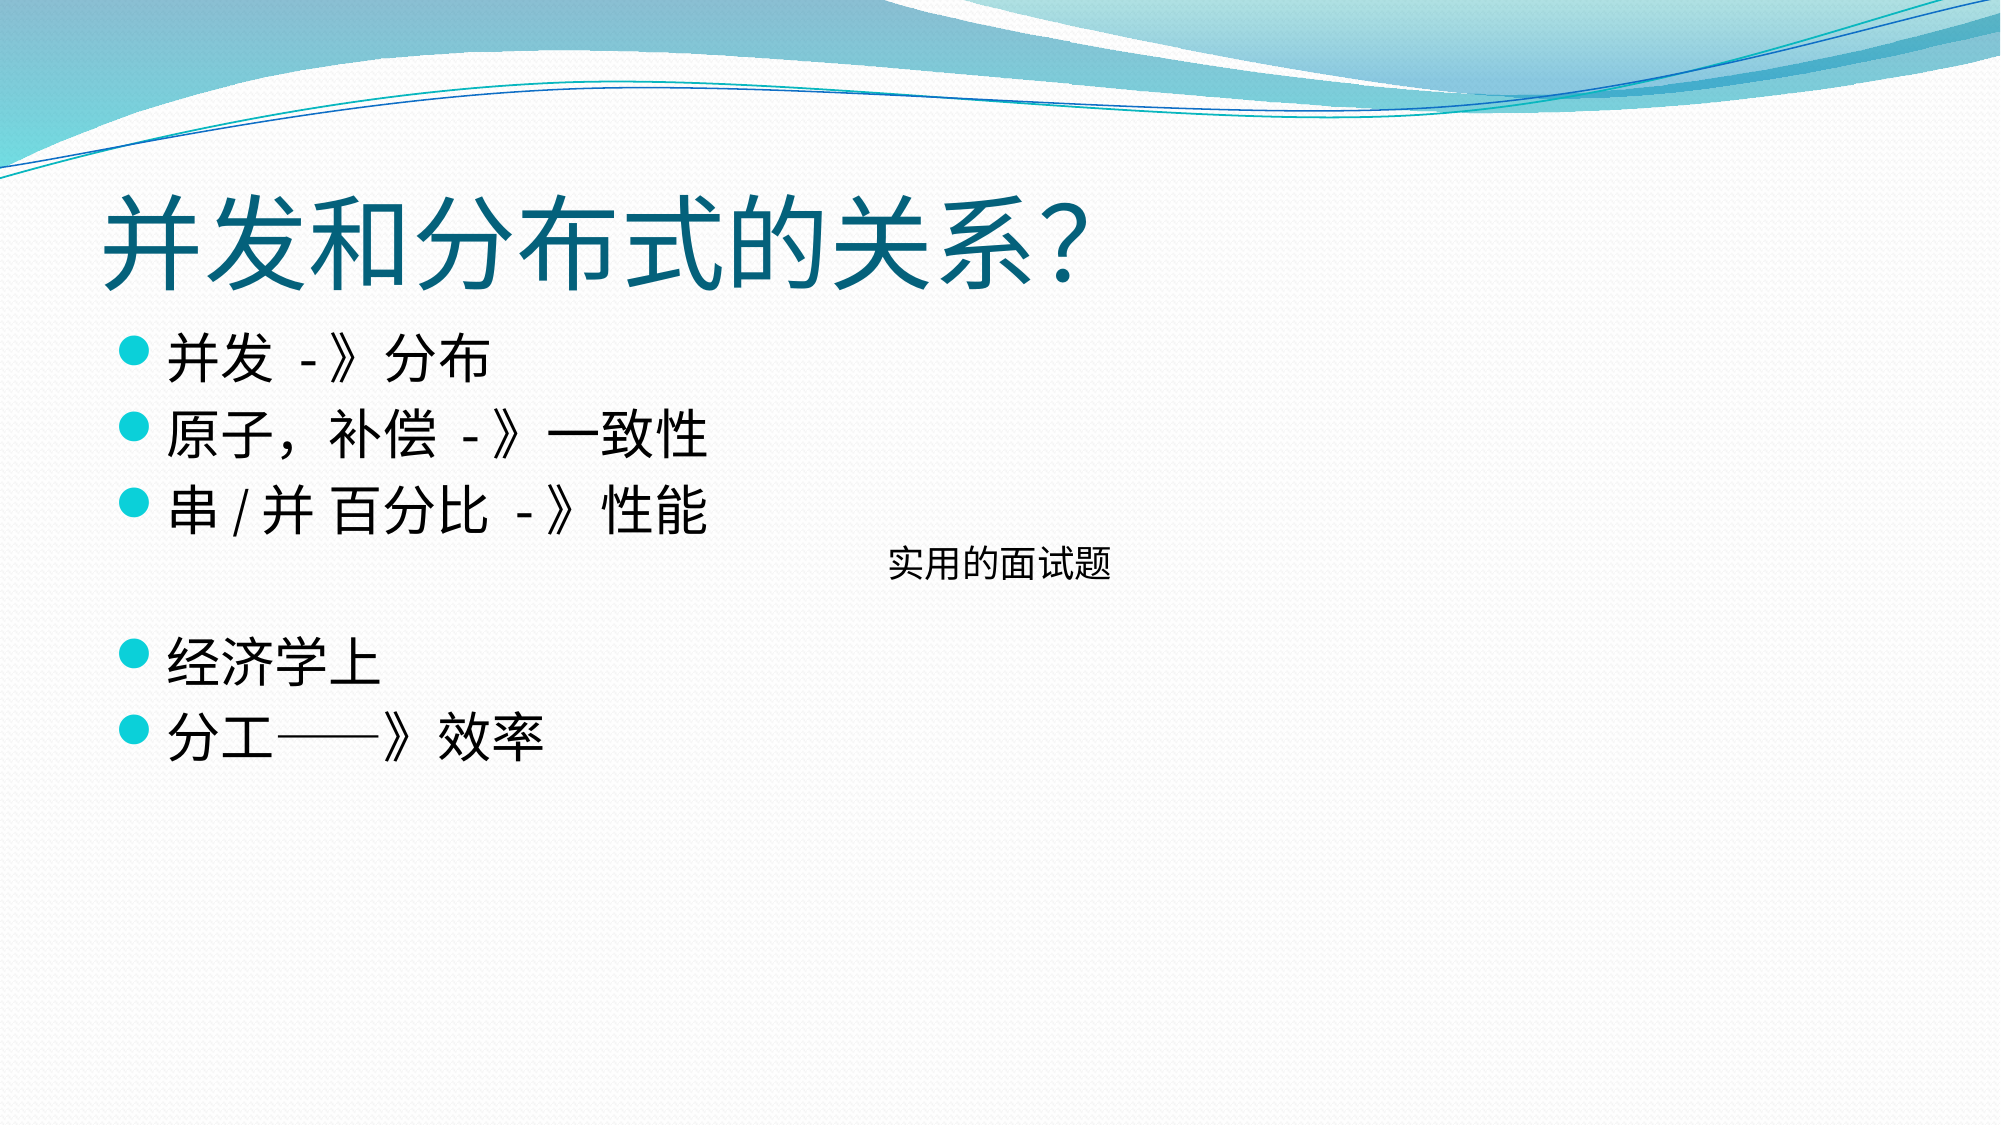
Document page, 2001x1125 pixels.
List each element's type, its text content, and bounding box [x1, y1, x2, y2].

list 并发 -》分布 原子，补偿 -》一致性 串/并 百分比 -》性能 经济学上 分工——》效率 [99, 317, 1900, 1038]
text_box 实用的面试题 [872, 532, 1128, 592]
title 并发和分布式的关系？ [99, 115, 1900, 303]
